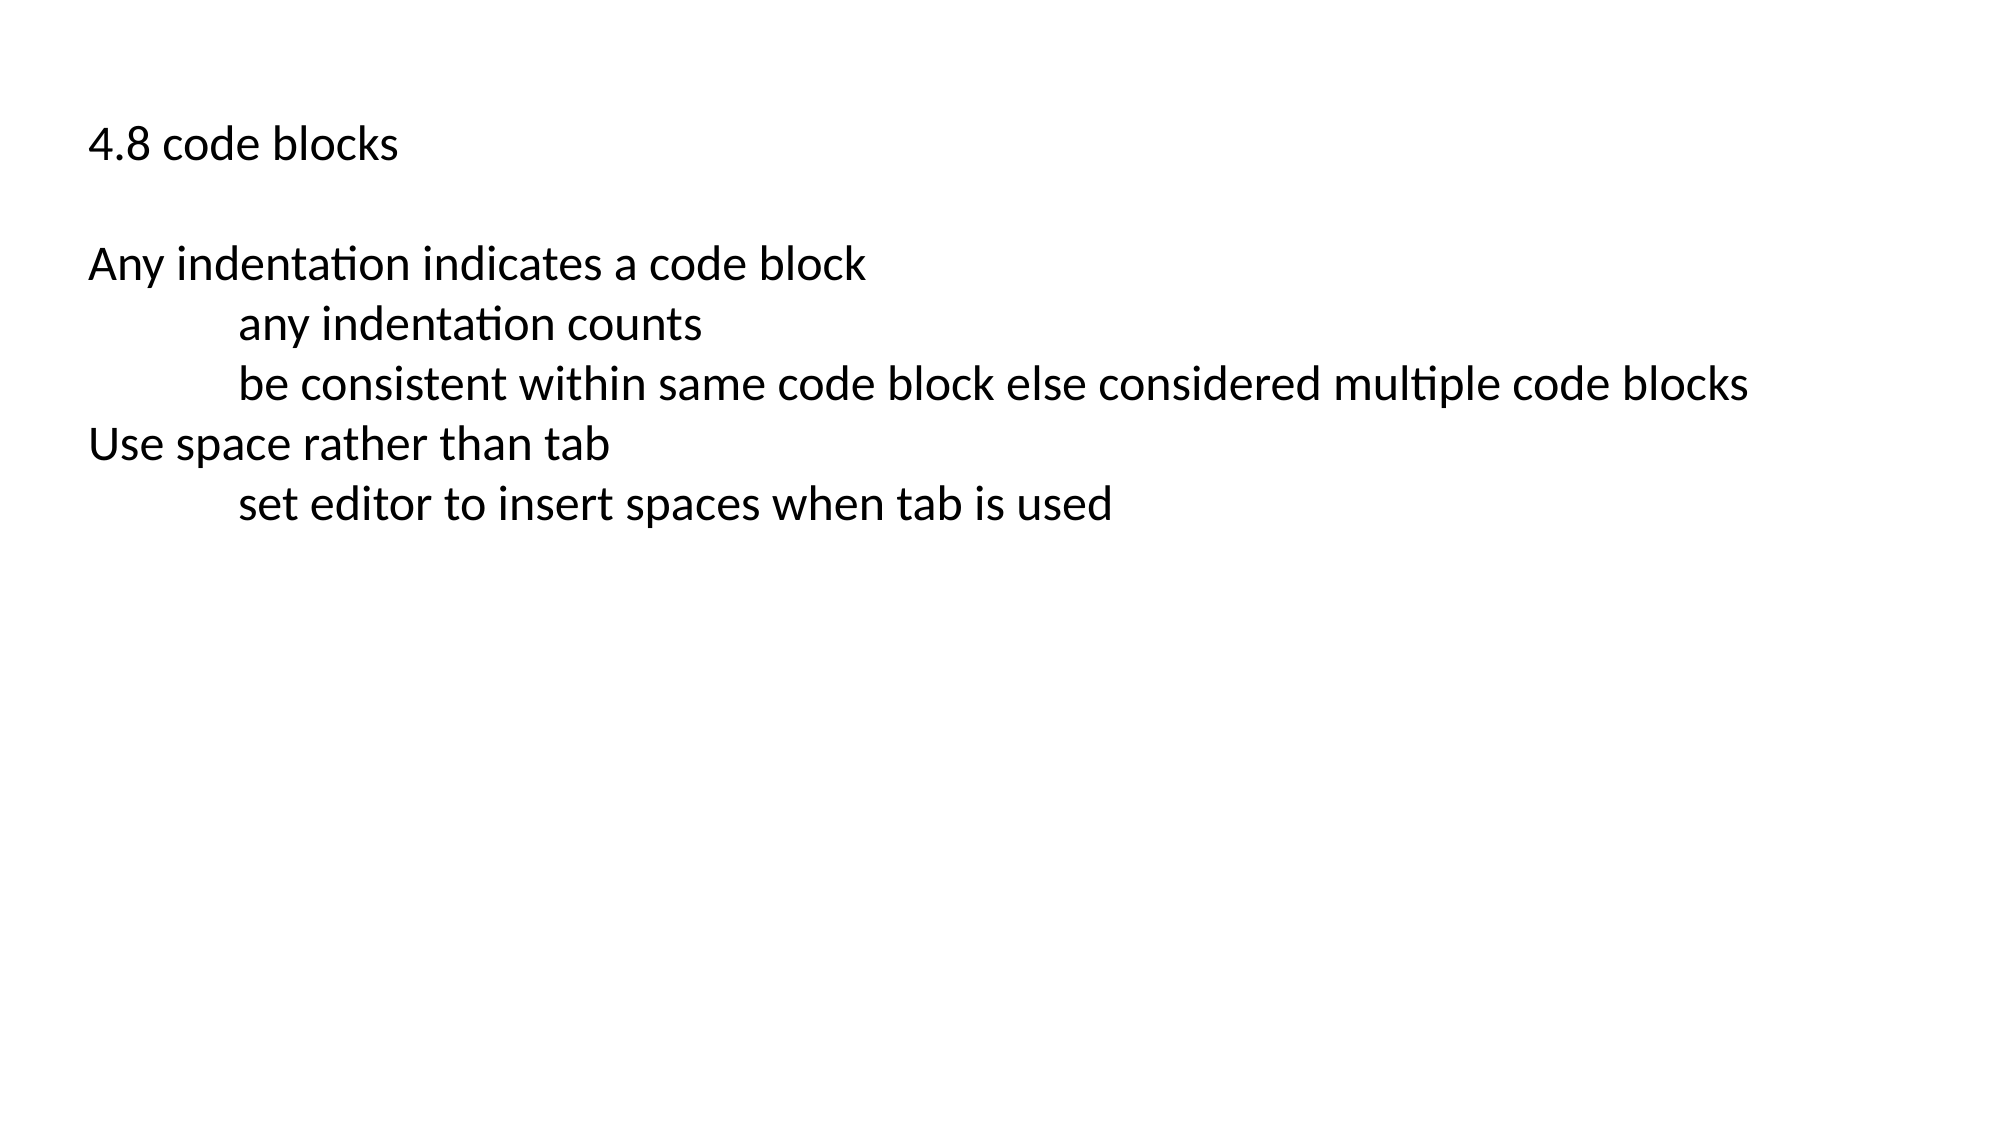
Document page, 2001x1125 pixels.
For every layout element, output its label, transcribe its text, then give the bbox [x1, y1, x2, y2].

text_box 4.8 code blocks Any indentation indicates a code block any indentation counts be consistent within same code block else considered multiple code blocks Use space rather than tab set editor to insert spaces when tab is used [73, 103, 1944, 538]
